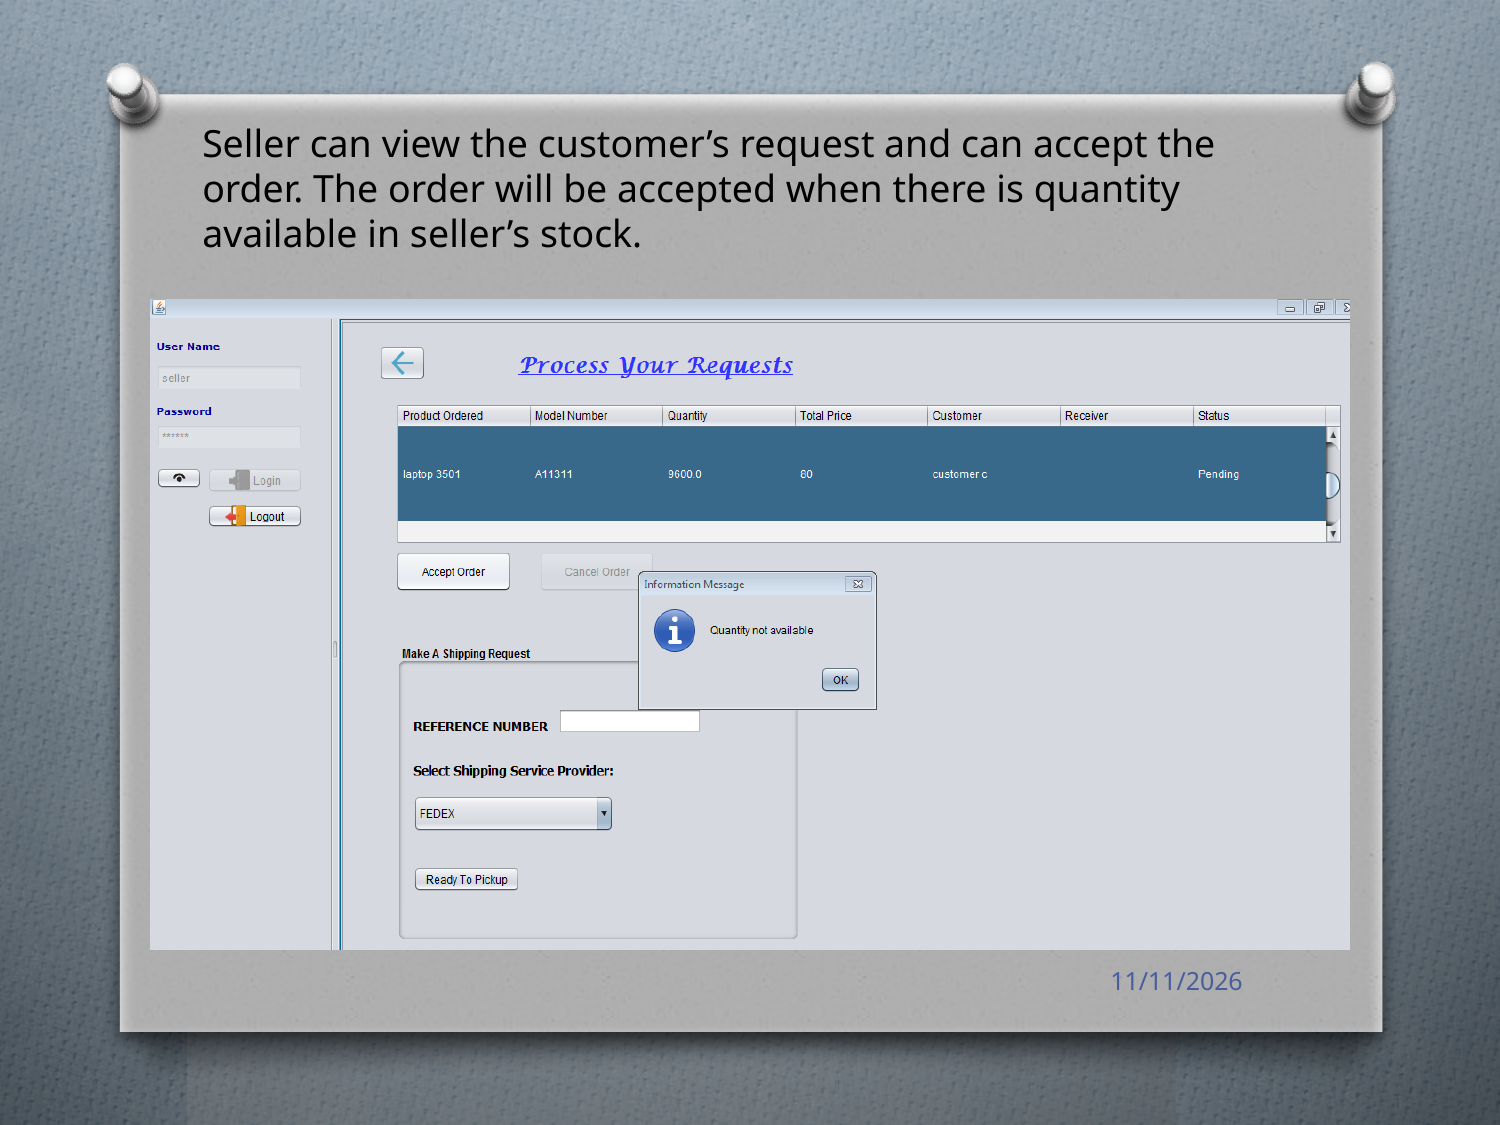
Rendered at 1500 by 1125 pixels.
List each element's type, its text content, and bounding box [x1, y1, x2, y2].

picture [342, 321, 1351, 951]
picture [1317, 35, 1439, 156]
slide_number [1058, 952, 1258, 1013]
picture [149, 299, 1351, 951]
picture [75, 29, 198, 153]
text_box Seller can view the customer’s request and can accept the order. The order will be accepted when there is quantity available in seller’s stock. [187, 112, 1325, 263]
